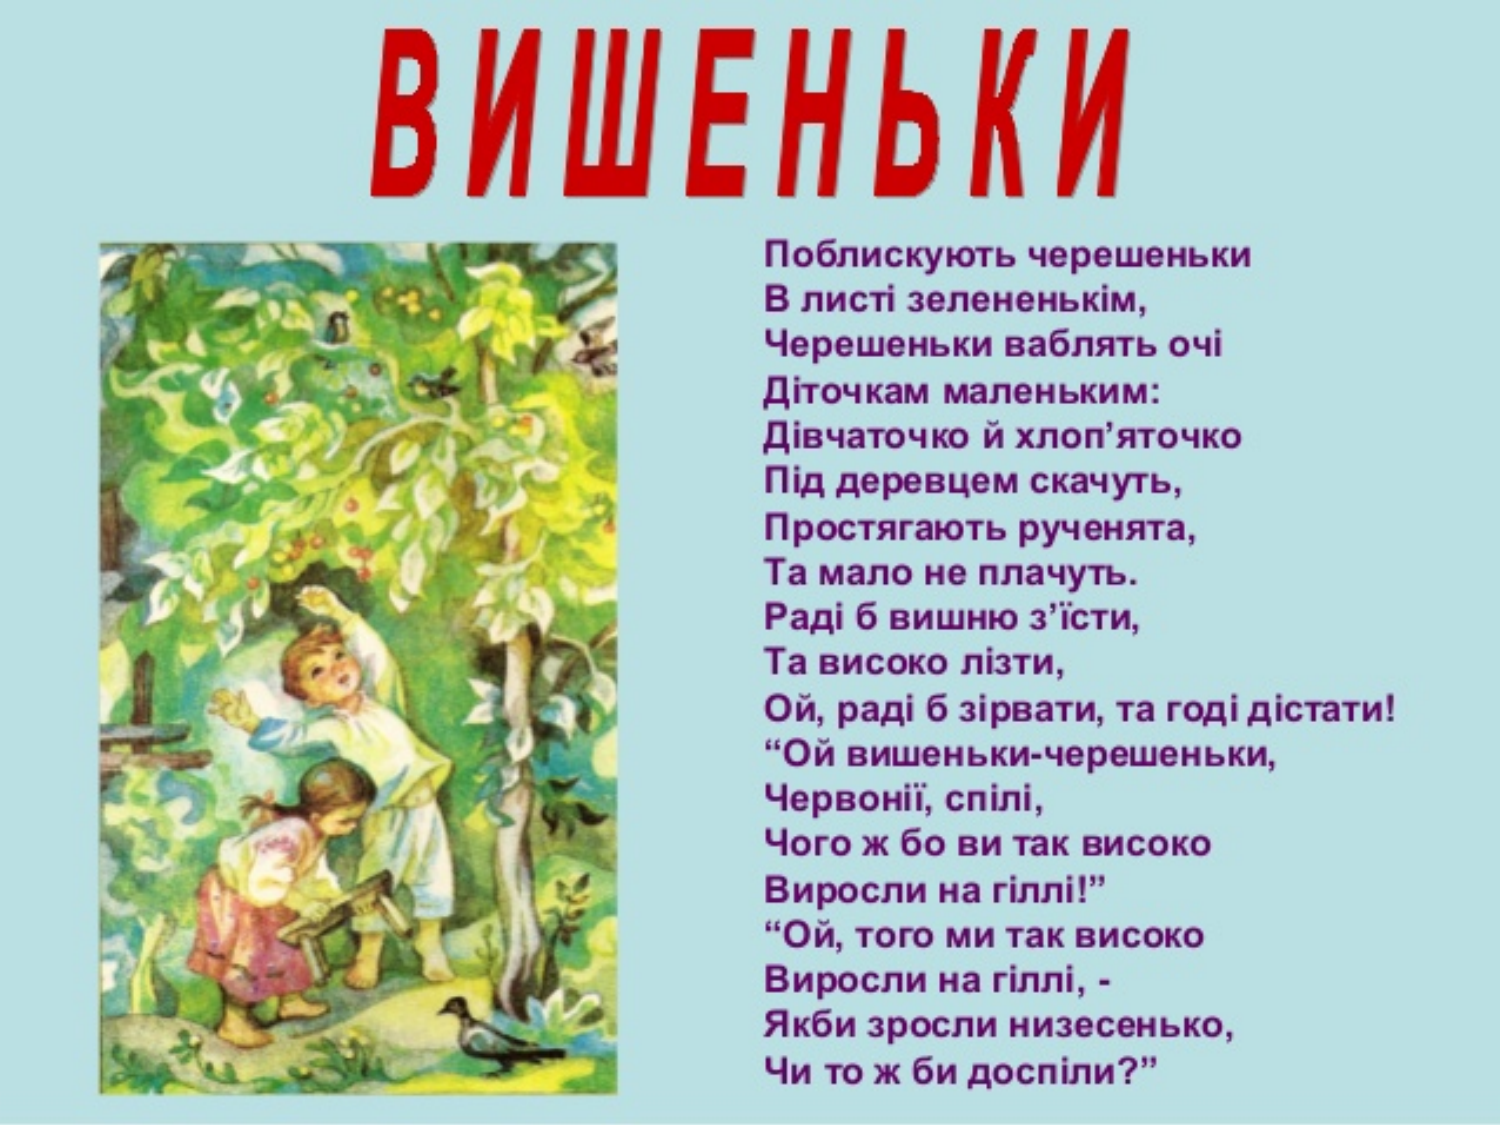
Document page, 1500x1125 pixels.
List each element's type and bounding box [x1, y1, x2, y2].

list [0, 0, 1500, 1125]
